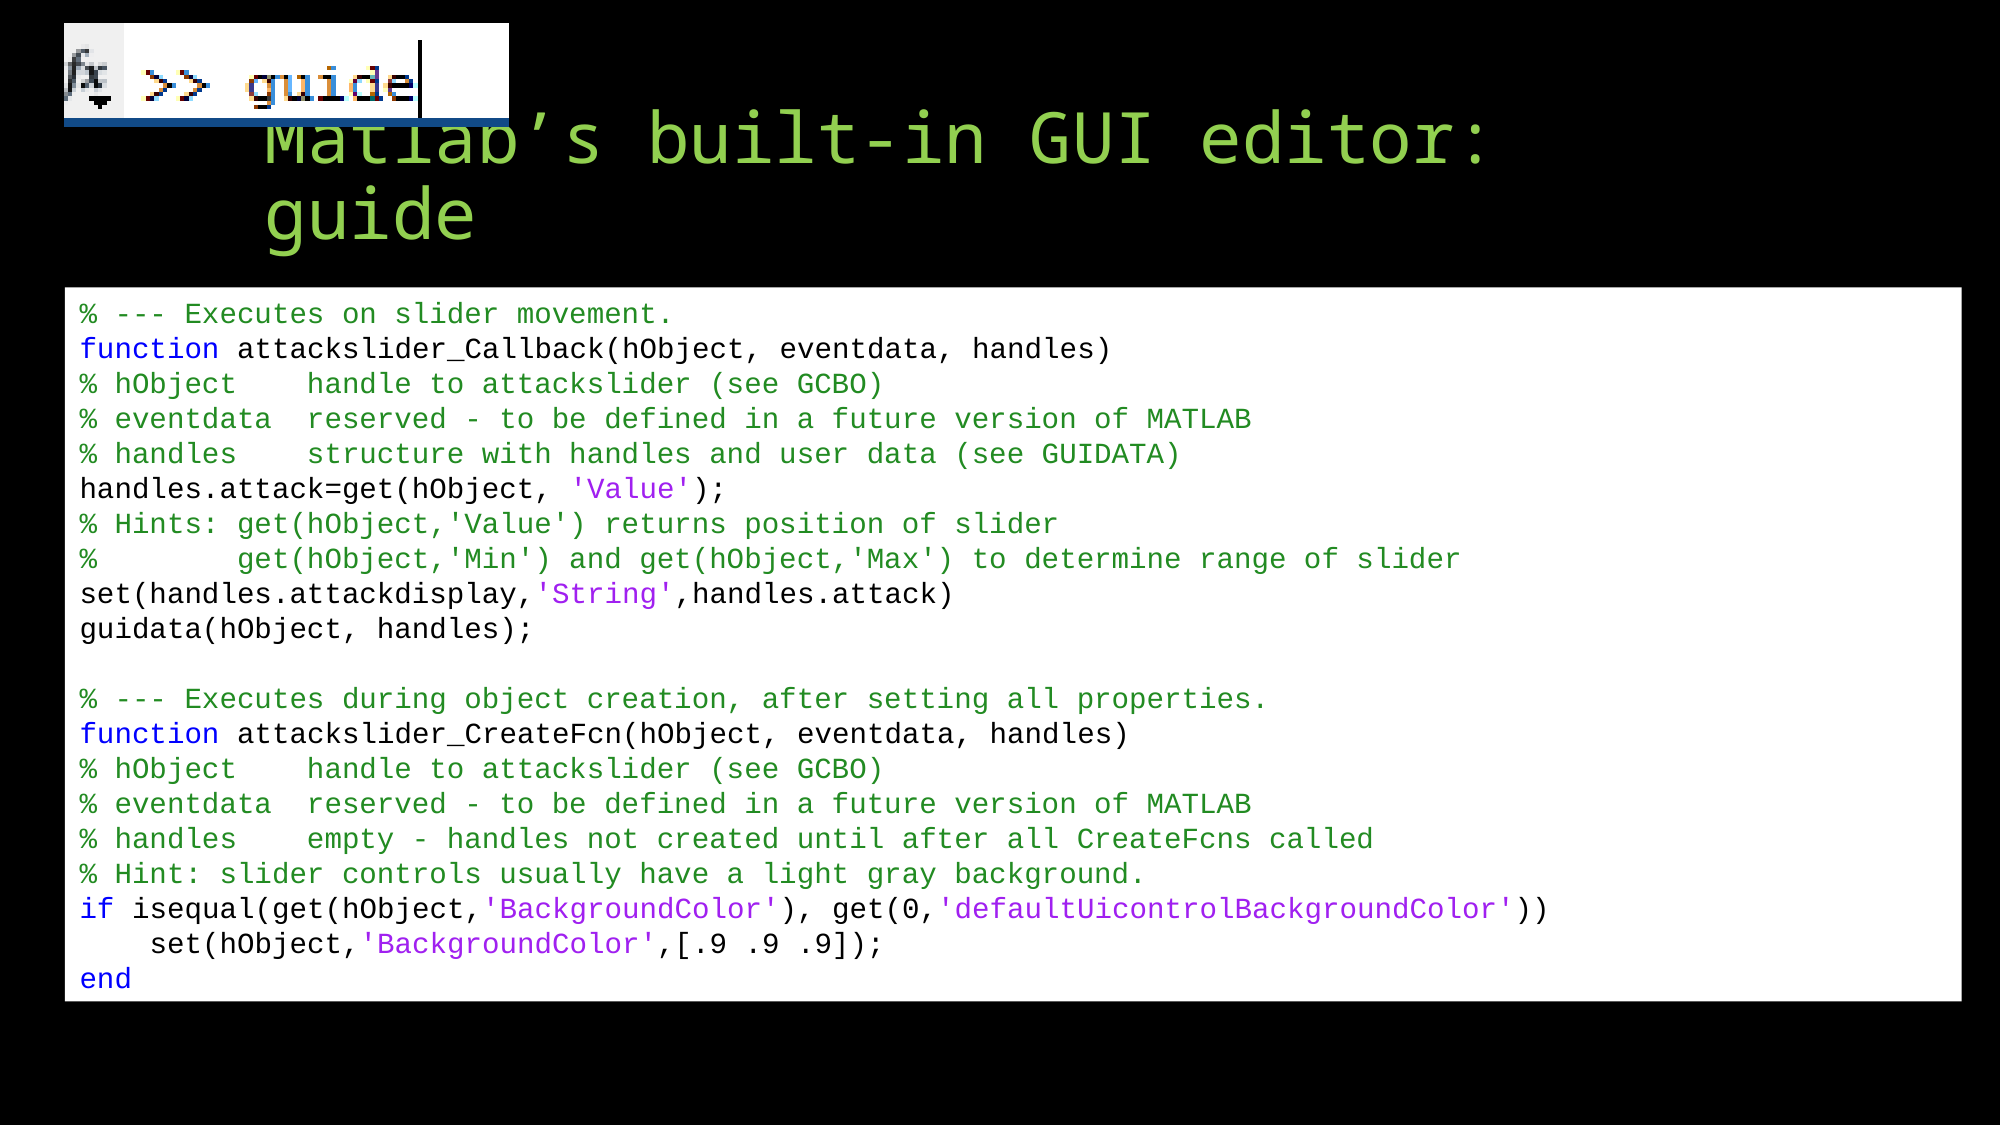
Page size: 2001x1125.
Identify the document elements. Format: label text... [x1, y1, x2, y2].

picture [64, 23, 509, 127]
title Matlab’s built-in GUI editor: guide [249, 75, 1750, 263]
text_box % --- Executes on slider movement. function attackslider_Callback(hObject, eventdata, handles) % hObject handle to attackslider (see GCBO) % eventdata reserved - to be defined in a future version of MATLAB % handles structure with handles and user data (see GUIDATA) handles.attack=get(hObject, 'Value'); % Hints: get(hObject,'Value') returns position of slider % get(hObject,'Min') and get(hObject,'Max') to determine range of slider set(handles.attackdisplay,'String',handles.attack) guidata(hObject, handles); % --- Executes during object creation, after setting all properties. function attackslider_CreateFcn(hObject, eventdata, handles) % hObject handle to attackslider (see GCBO) % eventdata reserved - to be defined in a future version of MATLAB % handles empty - handles not created until after all CreateFcns called % Hint: slider controls usually have a light gray background. if isequal(get(hObject,'BackgroundColor'), get(0,'defaultUicontrolBackgroundColor')) set(hObject,'BackgroundColor',[.9 .9 .9]); end [64, 287, 1962, 1002]
